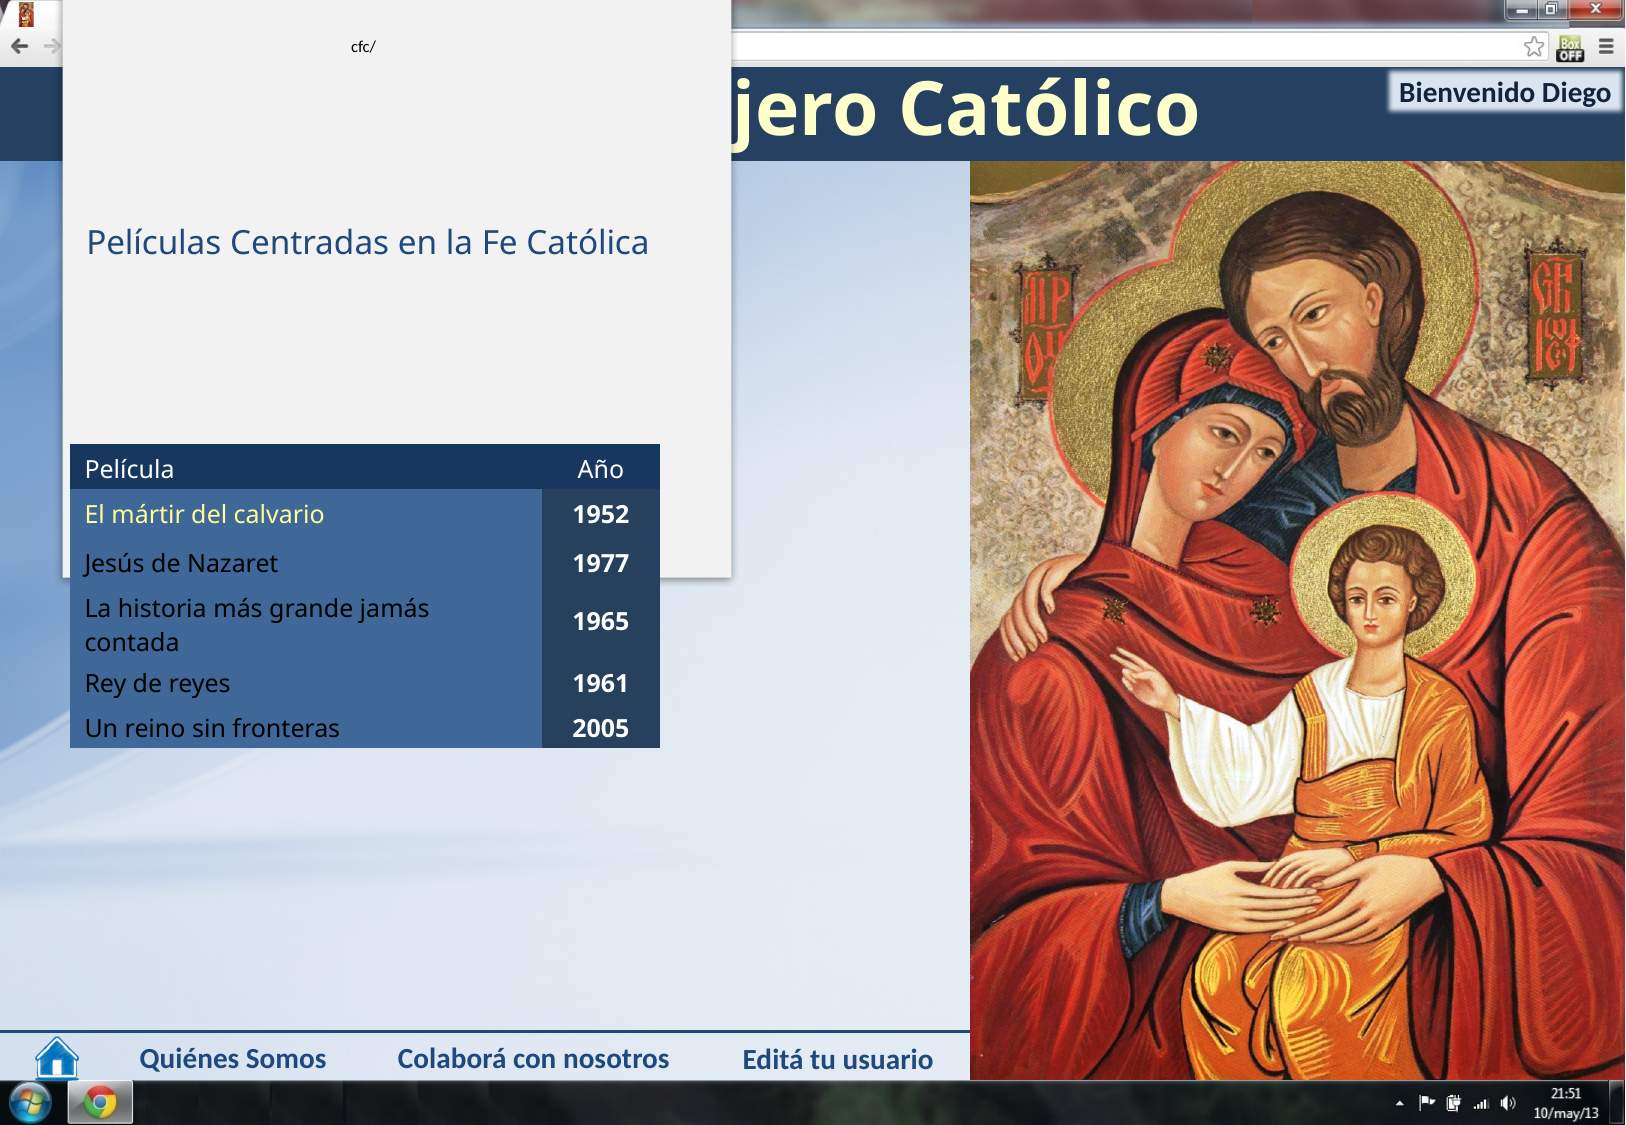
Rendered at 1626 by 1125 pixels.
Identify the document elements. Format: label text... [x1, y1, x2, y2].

table_cell La historia más grande jamás contada [70, 583, 542, 658]
table_cell Rey de reyes [70, 658, 542, 703]
table_cell 1952 [542, 489, 660, 538]
table_header Película [70, 444, 542, 489]
picture [0, 0, 62, 67]
table_header Año [542, 444, 660, 489]
text_box cfc/ [351, 36, 377, 57]
table_cell 1965 [542, 583, 660, 658]
picture [732, 0, 1626, 67]
table_cell 1961 [542, 658, 660, 703]
table_cell Jesús de Nazaret [70, 538, 542, 583]
picture [0, 161, 1625, 1125]
list Películas Centradas en la Fe Católica [62, 0, 732, 578]
table_cell 1977 [542, 538, 660, 583]
table_cell El mártir del calvario [70, 489, 542, 538]
table_cell Un reino sin fronteras [70, 703, 542, 748]
text_box [71, 197, 725, 285]
table_cell 2005 [542, 703, 660, 748]
